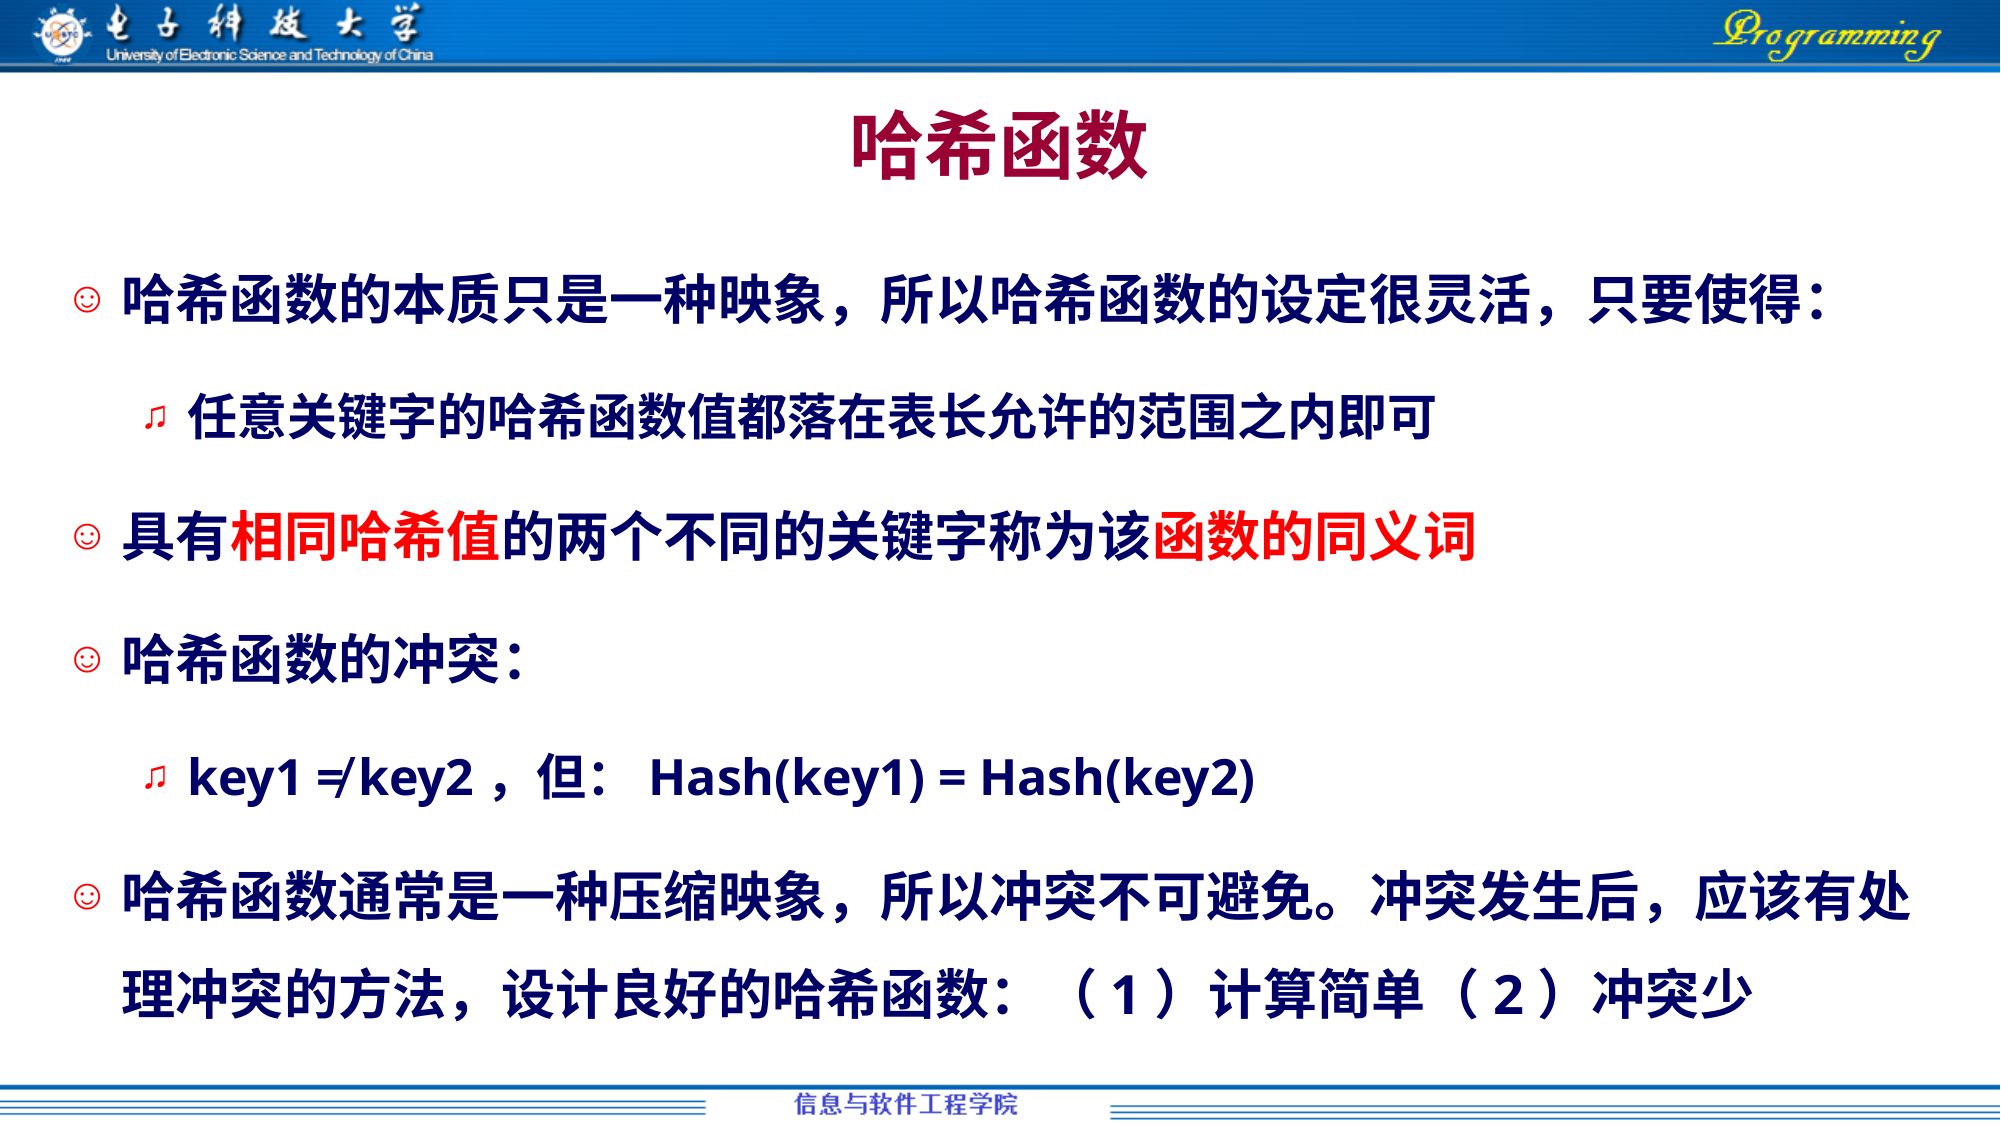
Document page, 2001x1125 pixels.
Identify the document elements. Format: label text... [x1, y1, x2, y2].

list 哈希函数的本质只是一种映象，所以哈希函数的设定很灵活，只要使得： 任意关键字的哈希函数值都落在表长允许的范围之内即可 具有相同哈希值的两个不同的关键字称为该函数的同义词 哈希函数的冲突： key1 ≠ key2，但：Hash(key1) = Hash(key2) 哈希函数通常是一种压缩映象，所以冲突不可避免。冲突发生后，应该有处理冲突的方法，设计良好的哈希函数：（1）计算简单（2）冲突少 [50, 224, 1950, 1075]
picture [0, 0, 2000, 1125]
title 哈希函数 [150, 87, 1850, 200]
